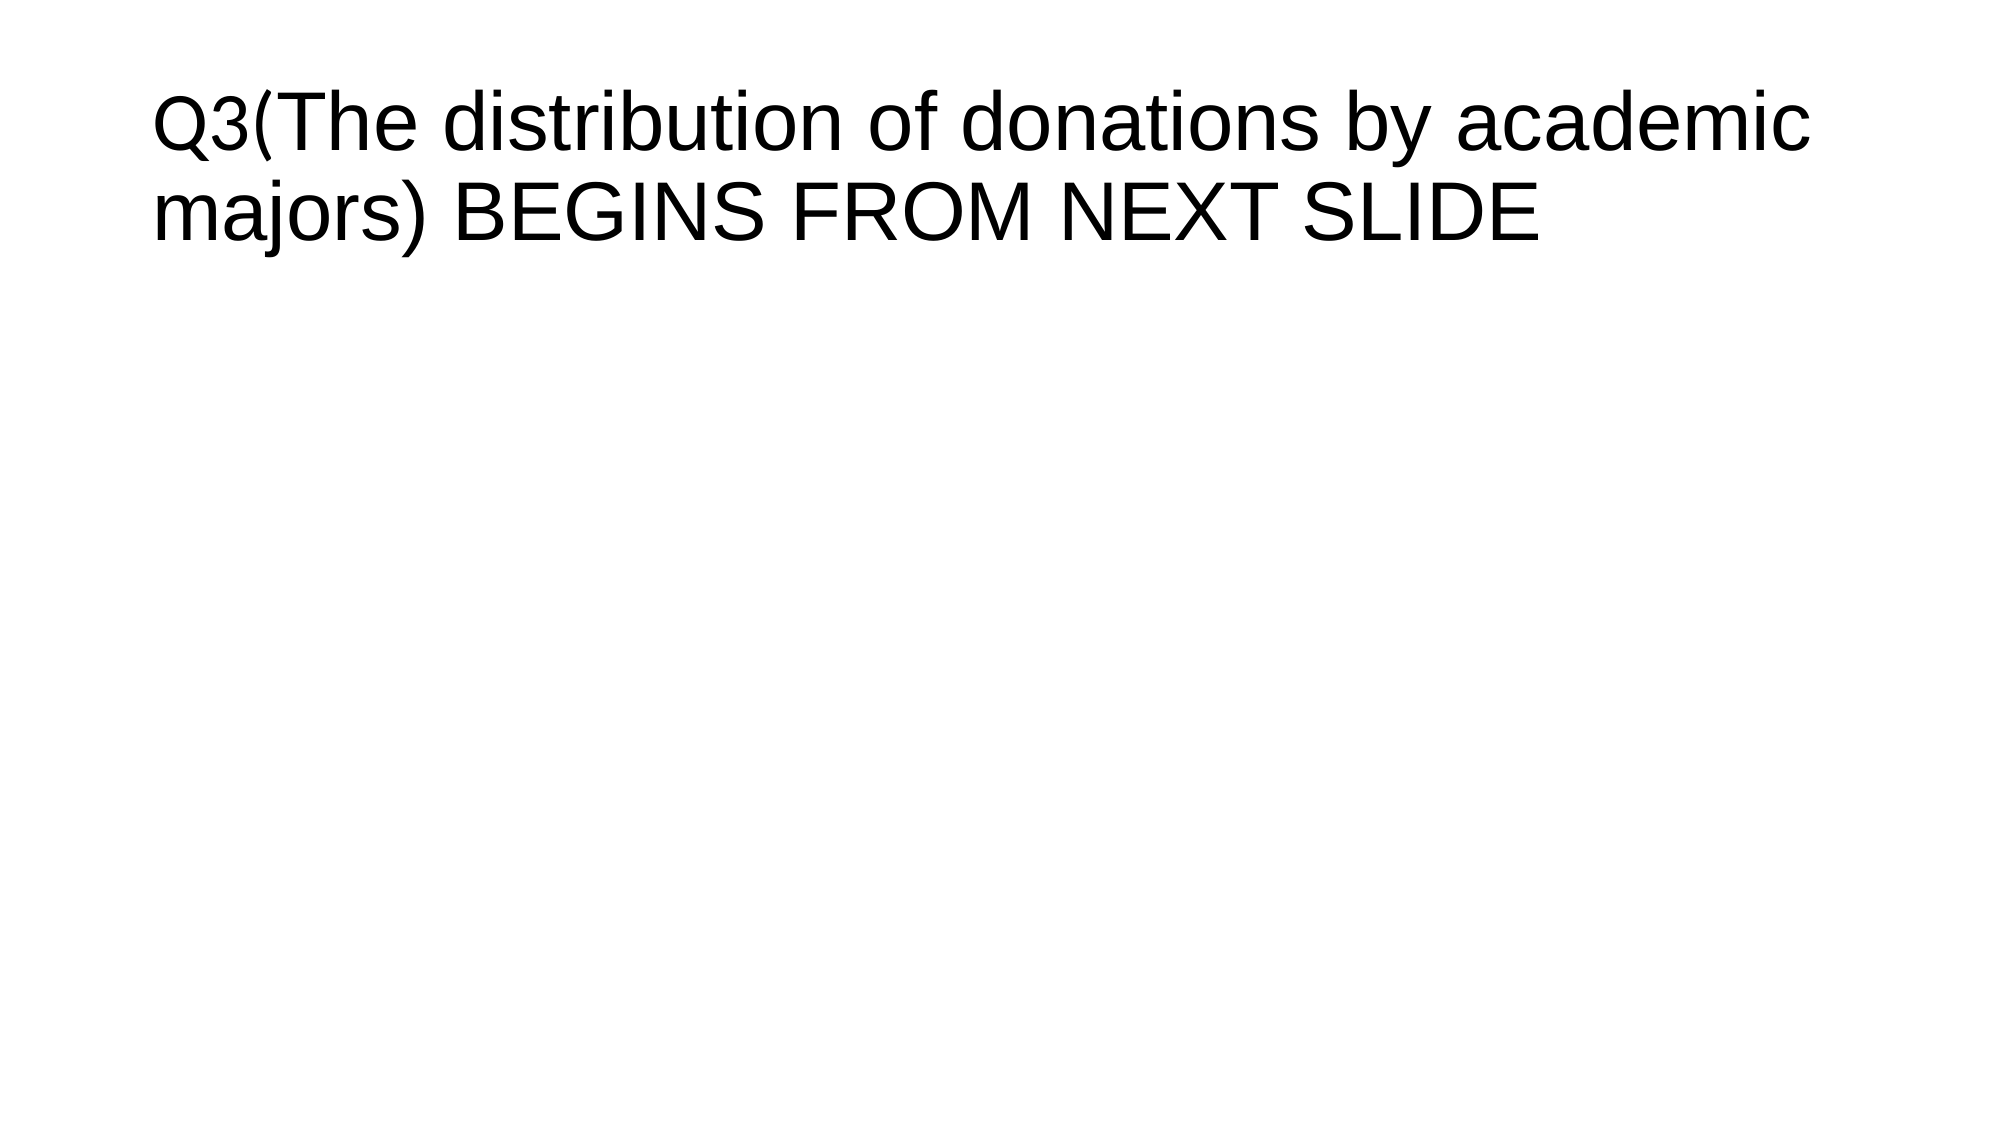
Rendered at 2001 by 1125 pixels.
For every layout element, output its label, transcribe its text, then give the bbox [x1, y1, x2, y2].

title Q3(The distribution of donations by academic majors) BEGINS FROM NEXT SLIDE [137, 59, 1863, 278]
